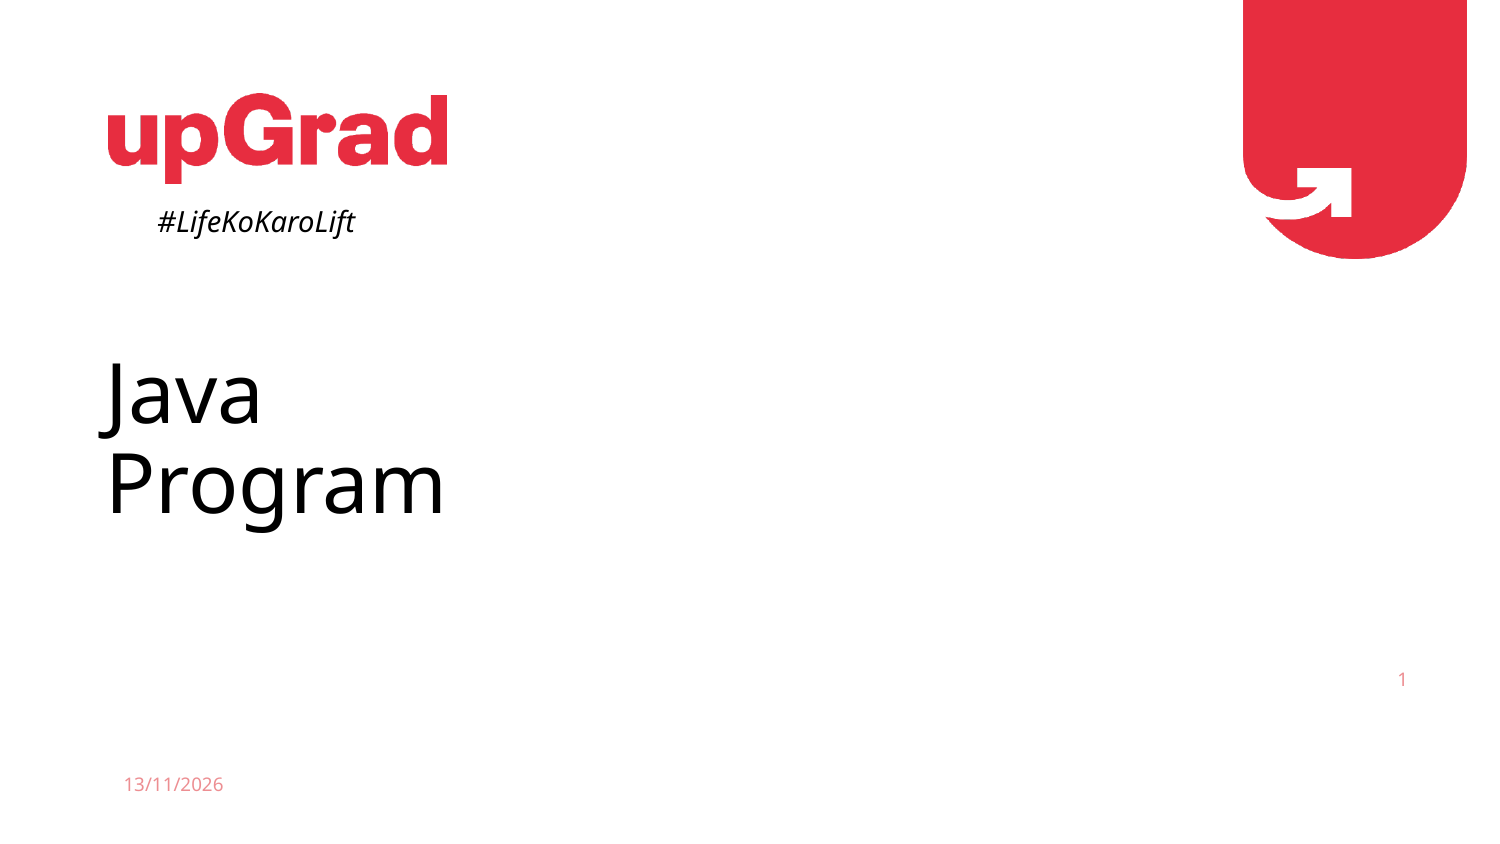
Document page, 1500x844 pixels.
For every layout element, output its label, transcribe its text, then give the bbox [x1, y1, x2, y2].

picture [108, 93, 447, 184]
text_box Java Program [91, 346, 1223, 540]
text_box 07/01/2021 [108, 763, 447, 809]
picture [1243, 0, 1467, 259]
text_box #LifeKoKaroLift [112, 118, 532, 275]
text_box <number> [1085, 658, 1423, 703]
